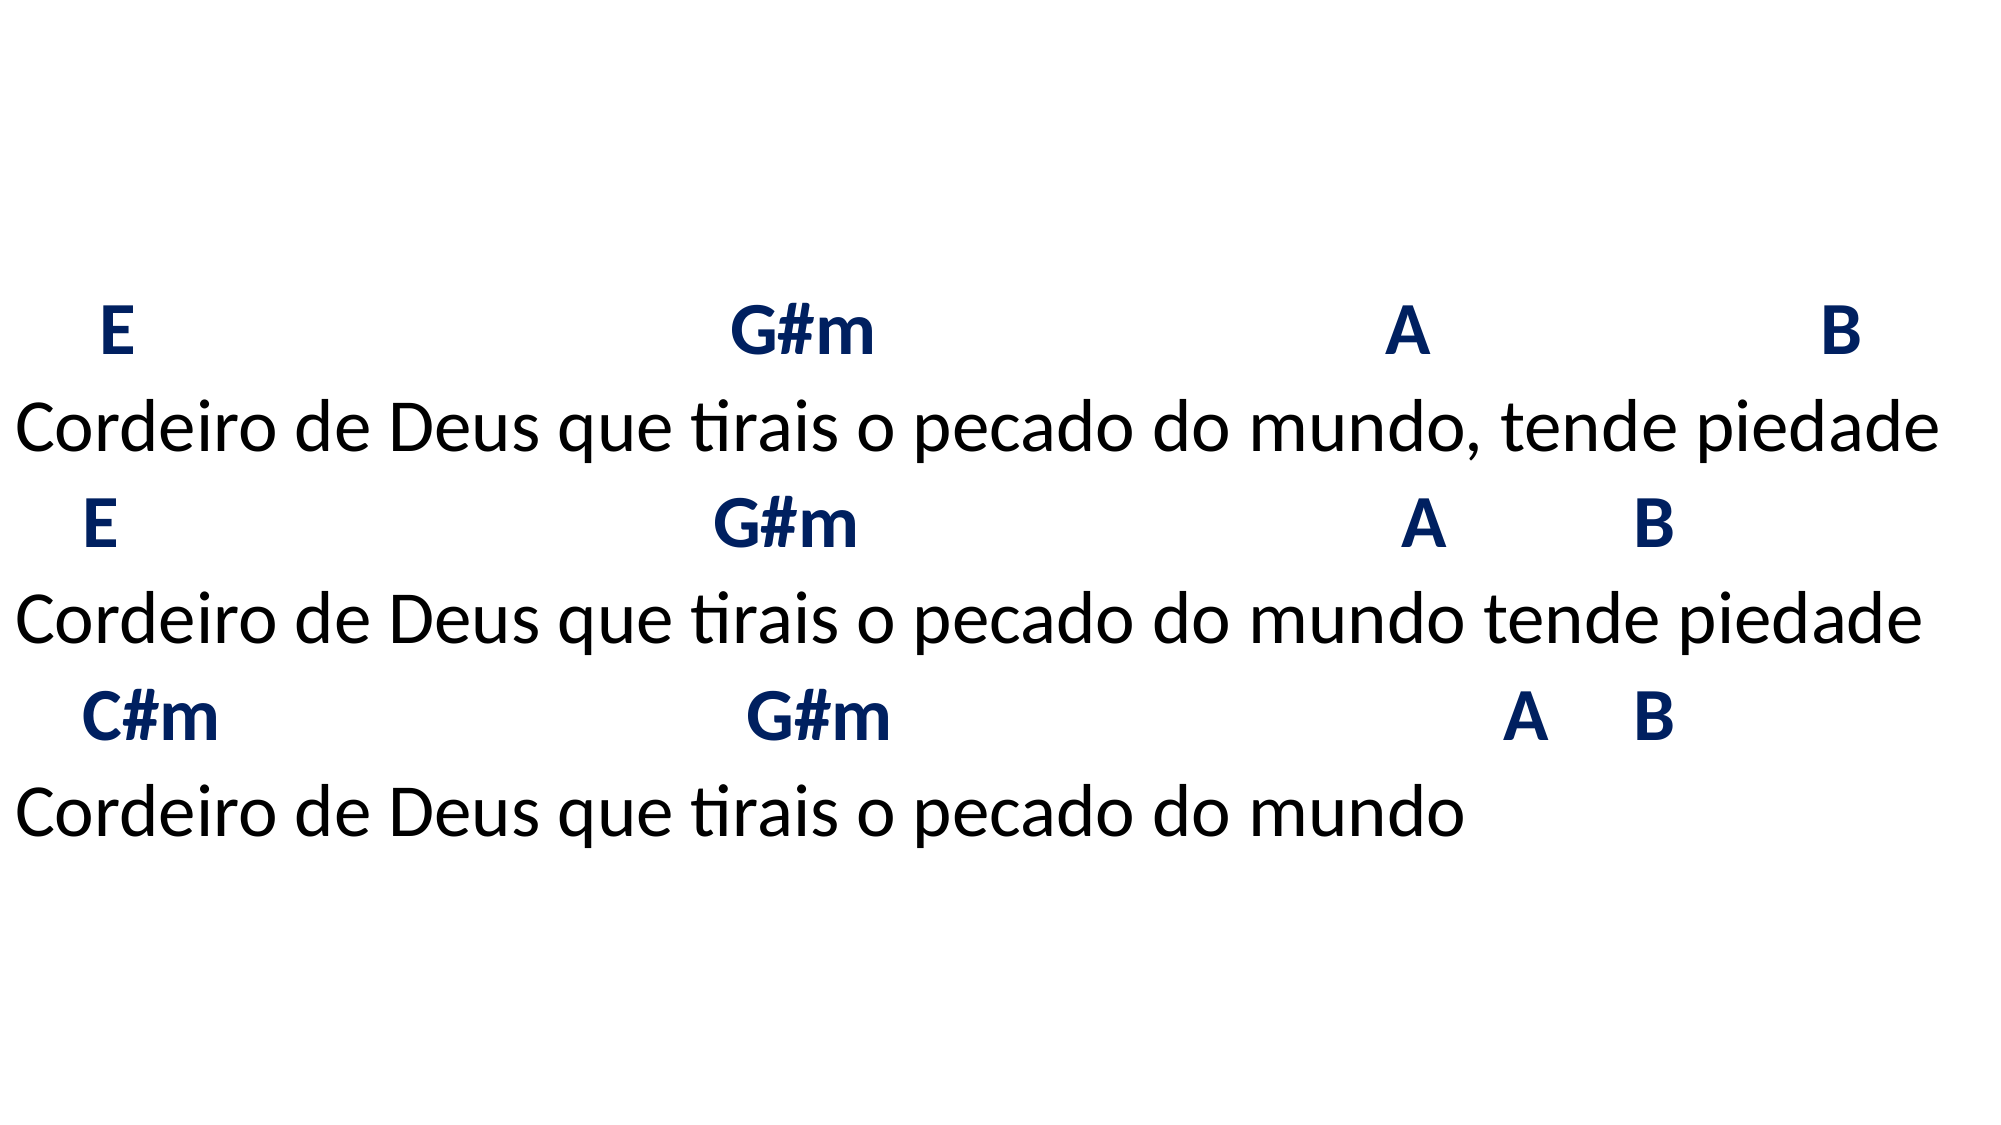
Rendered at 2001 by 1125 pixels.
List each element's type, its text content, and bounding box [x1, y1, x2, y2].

title E G#m A B Cordeiro de Deus que tirais o pecado do mundo, tende piedade E G#m A B Cordeiro de Deus que tirais o pecado do mundo tende piedade C#m G#m A B Cordeiro de Deus que tirais o pecado do mundo [0, 0, 2000, 1125]
